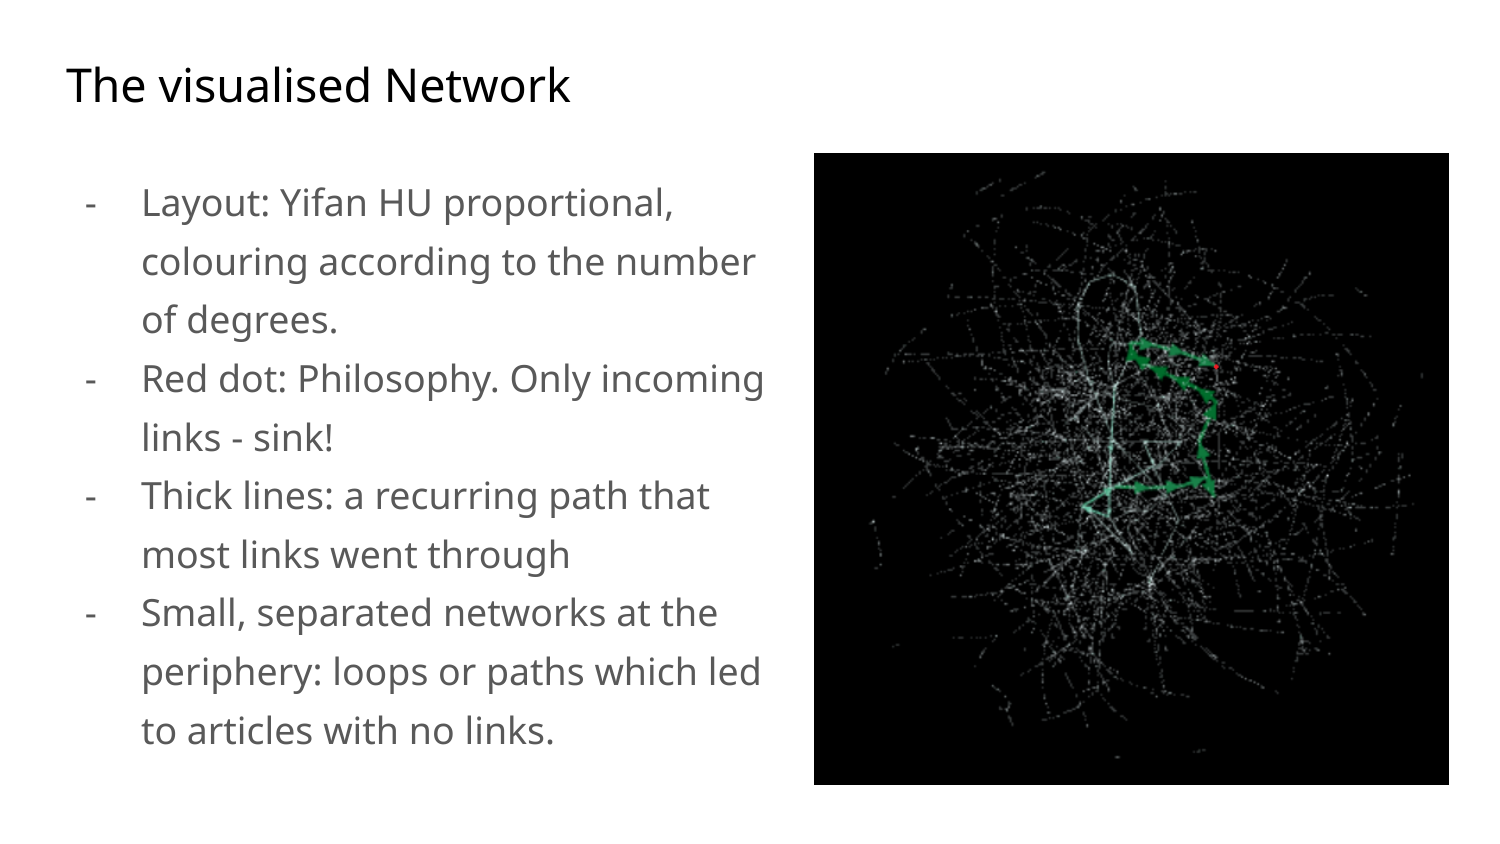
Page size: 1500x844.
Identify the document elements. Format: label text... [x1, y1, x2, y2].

picture [814, 153, 1450, 785]
title The visualised Network [51, 37, 1449, 132]
list Layout: Yifan HU proportional, colouring according to the number of degrees. Red dot: Philosophy. Only incoming links - sink! Thick lines: a recurring path that most links went through Small, separated networks at the periphery: loops or paths which led to articles with no links. [51, 153, 786, 785]
